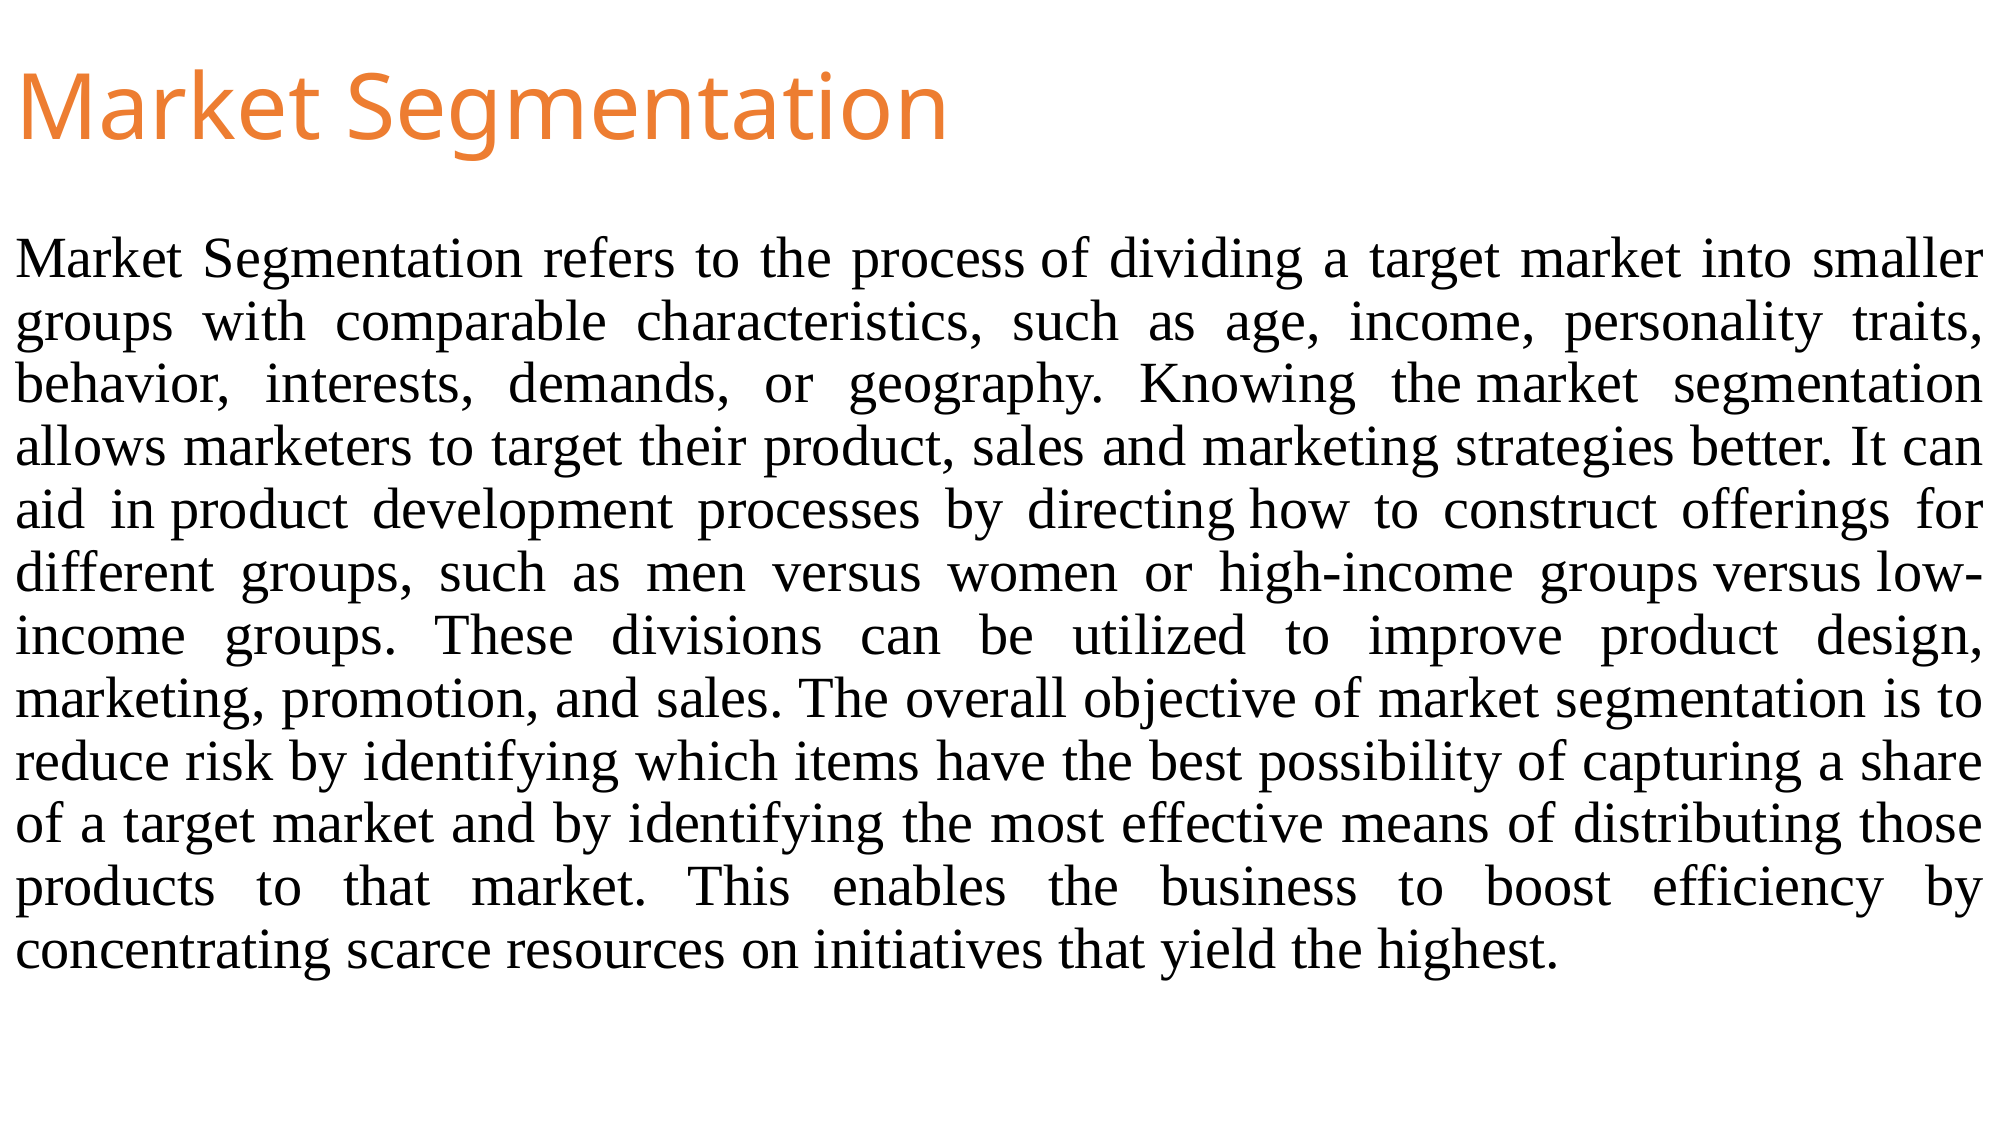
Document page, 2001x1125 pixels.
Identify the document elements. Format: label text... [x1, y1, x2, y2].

title Market Segmentation [0, 0, 1863, 219]
list Market Segmentation refers to the process of dividing a target market into smaller groups with comparable characteristics, such as age, income, personality traits, behavior, interests, demands, or geography. Knowing the market segmentation allows marketers to target their product, sales and marketing strategies better. It can aid in product development processes by directing how to construct offerings for different groups, such as men versus women or high-income groups versus low-income groups. These divisions can be utilized to improve product design, marketing, promotion, and sales. The overall objective of market segmentation is to reduce risk by identifying which items have the best possibility of capturing a share of a target market and by identifying the most effective means of distributing those products to that market. This enables the business to boost efficiency by concentrating scarce resources on initiatives that yield the highest. [0, 219, 2000, 1125]
